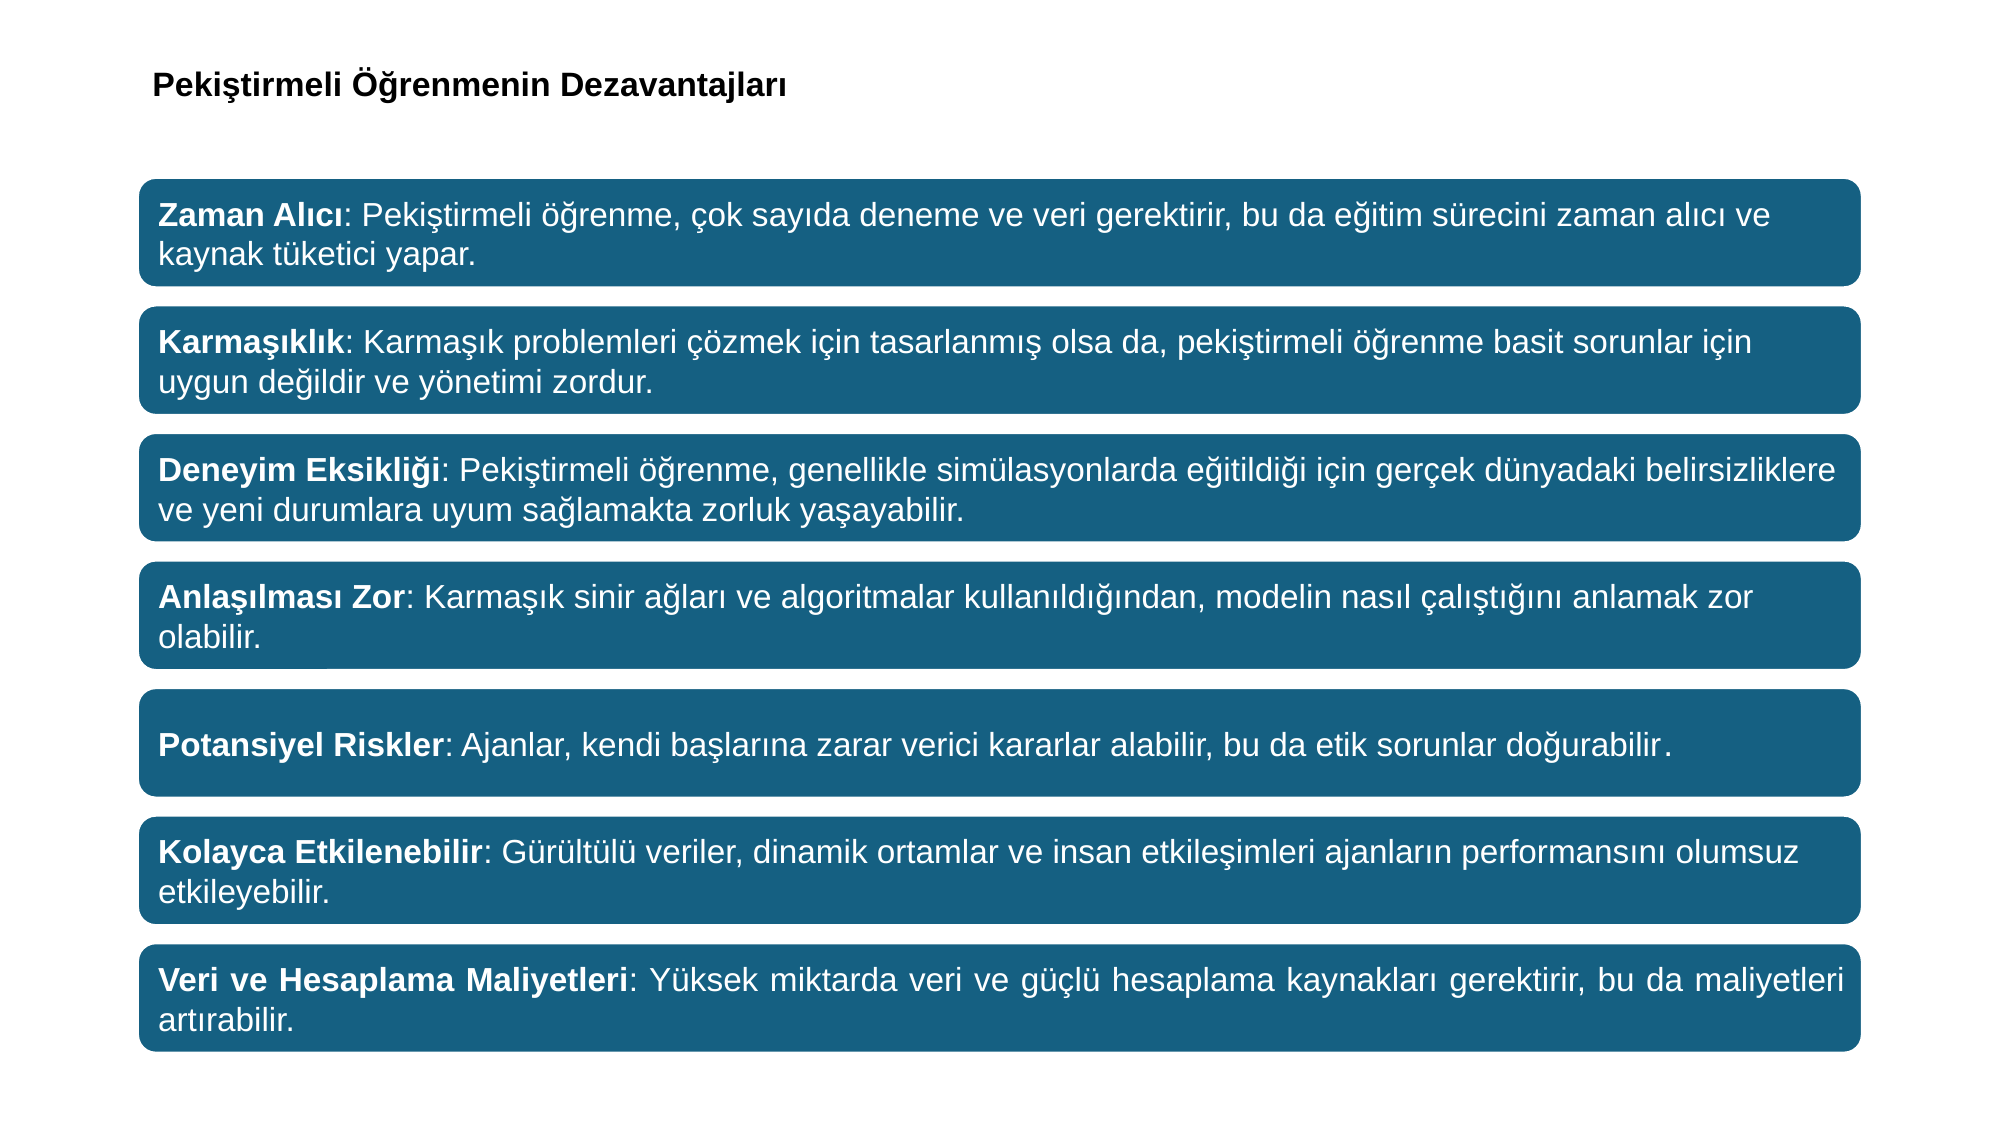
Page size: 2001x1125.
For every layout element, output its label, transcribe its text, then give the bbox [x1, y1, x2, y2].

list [136, 165, 1863, 1066]
title Pekiştirmeli Öğrenmenin Dezavantajları [137, 59, 1863, 165]
